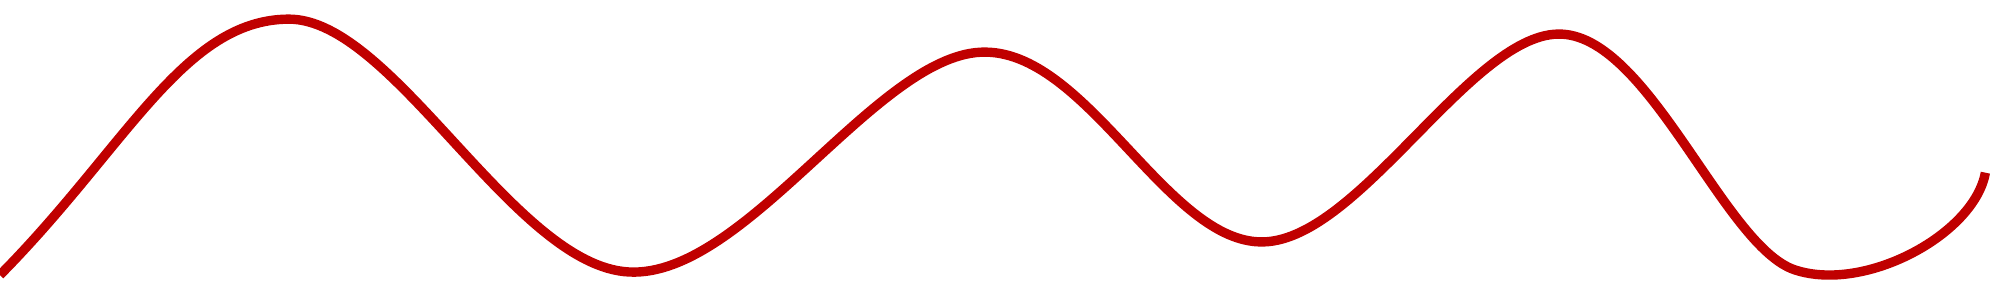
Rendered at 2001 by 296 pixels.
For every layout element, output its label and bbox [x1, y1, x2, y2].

text_box [0, 18, 1987, 277]
